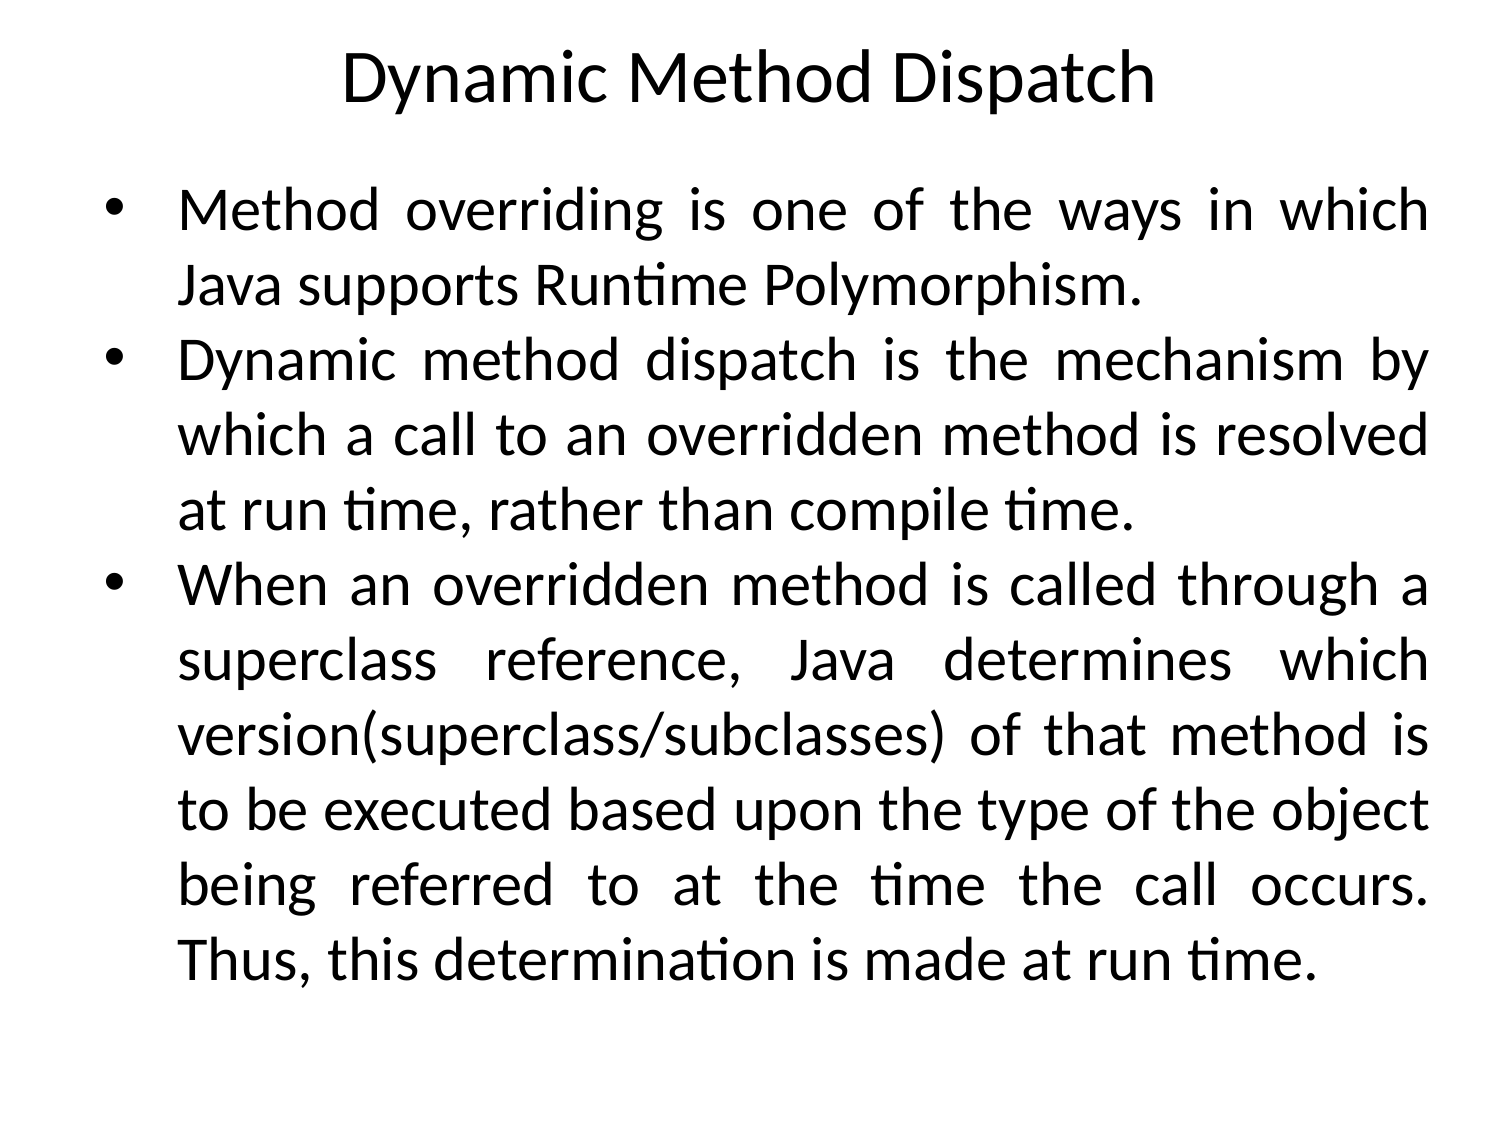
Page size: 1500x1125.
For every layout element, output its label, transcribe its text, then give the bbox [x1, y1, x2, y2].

title Dynamic Method Dispatch [112, 19, 1388, 126]
subtitle Method overriding is one of the ways in which Java supports Runtime Polymorphism. Dynamic method dispatch is the mechanism by which a call to an overridden method is resolved at run time, rather than compile time. When an overridden method is called through a superclass reference, Java determines which version(superclass/subclasses) of that method is to be executed based upon the type of the object being referred to at the time the call occurs. Thus, this determination is made at run time. [88, 160, 1447, 1071]
